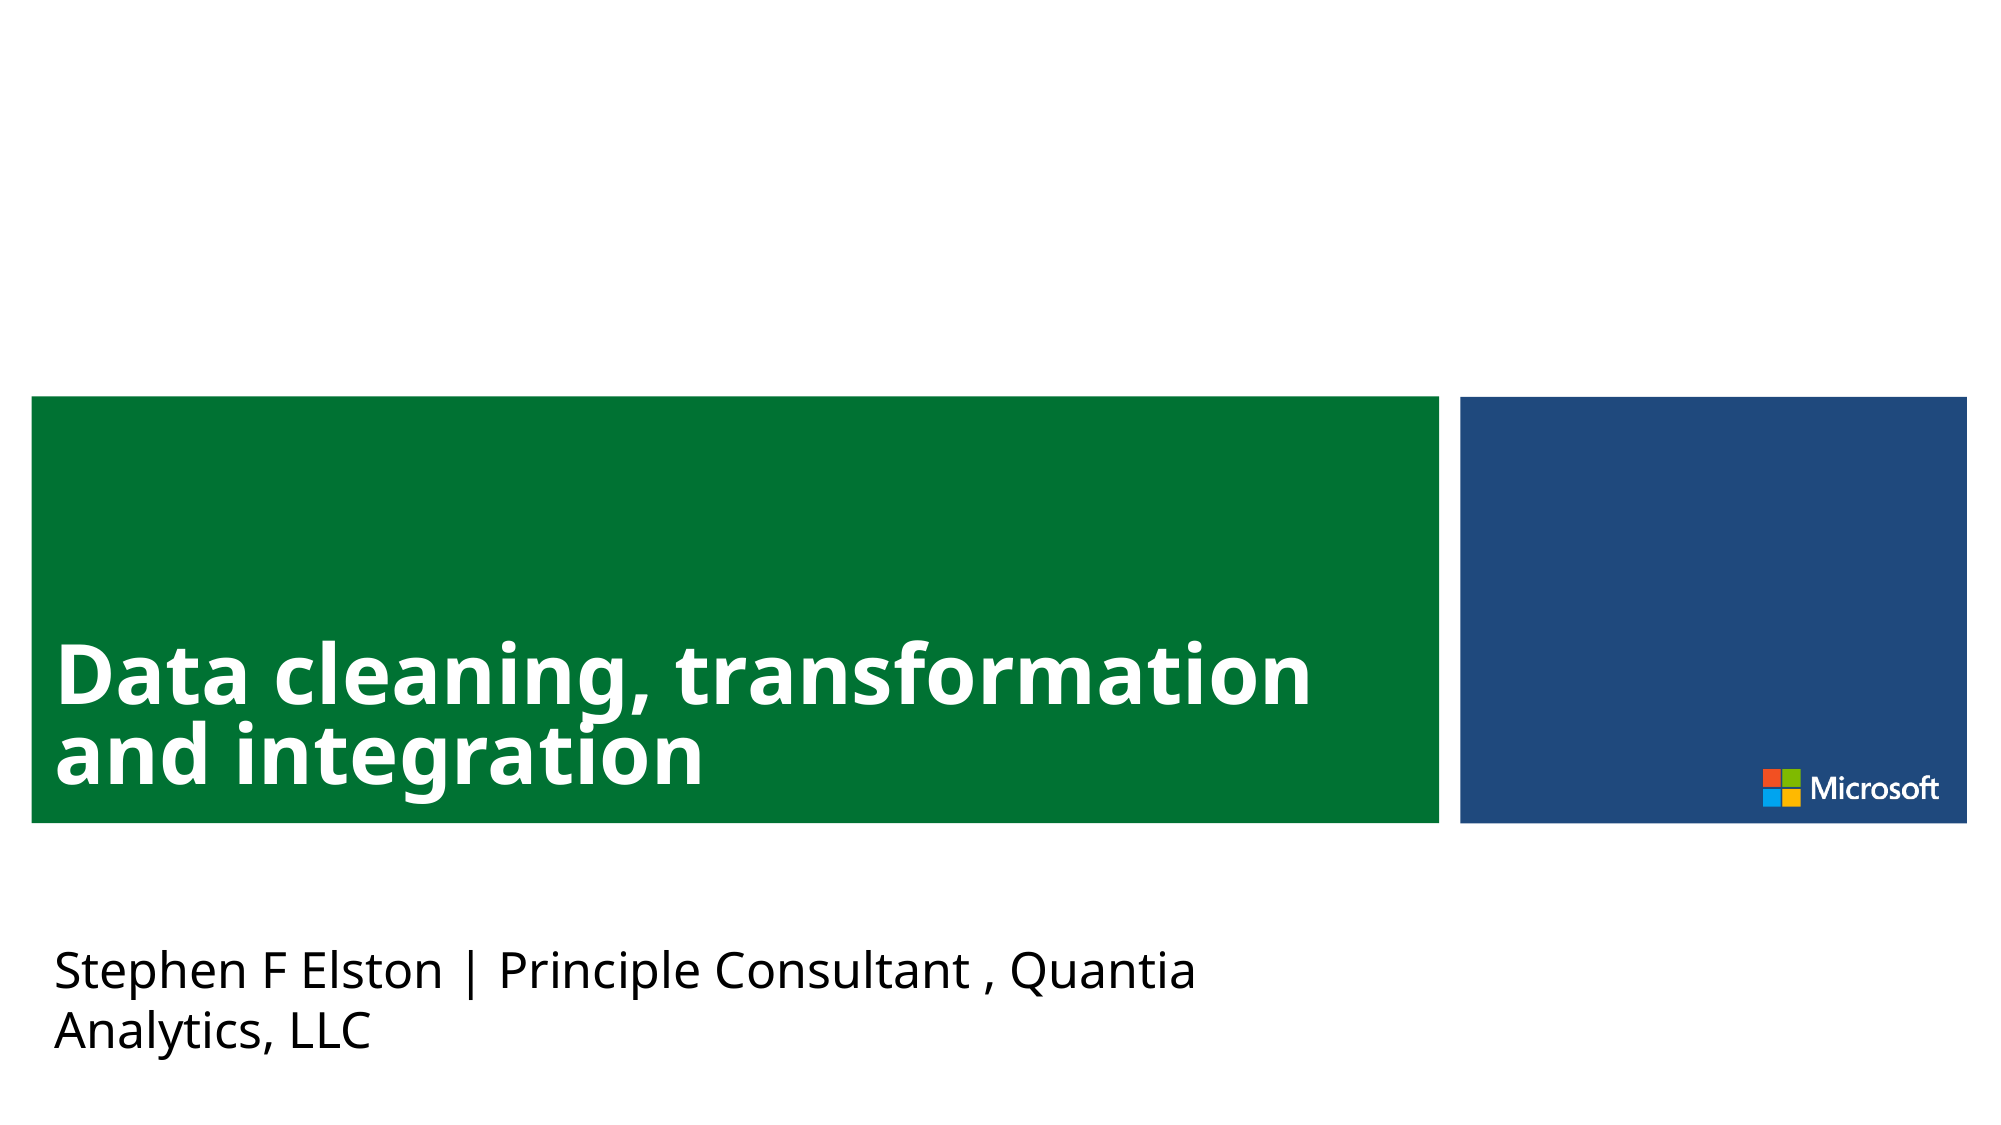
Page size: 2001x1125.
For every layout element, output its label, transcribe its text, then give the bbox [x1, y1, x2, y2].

subtitle Stephen F Elston | Principle Consultant , Quantia Analytics, LLC [31, 841, 1440, 1082]
title Data cleaning, transformation and integration [31, 396, 1440, 824]
picture [1760, 759, 1947, 815]
